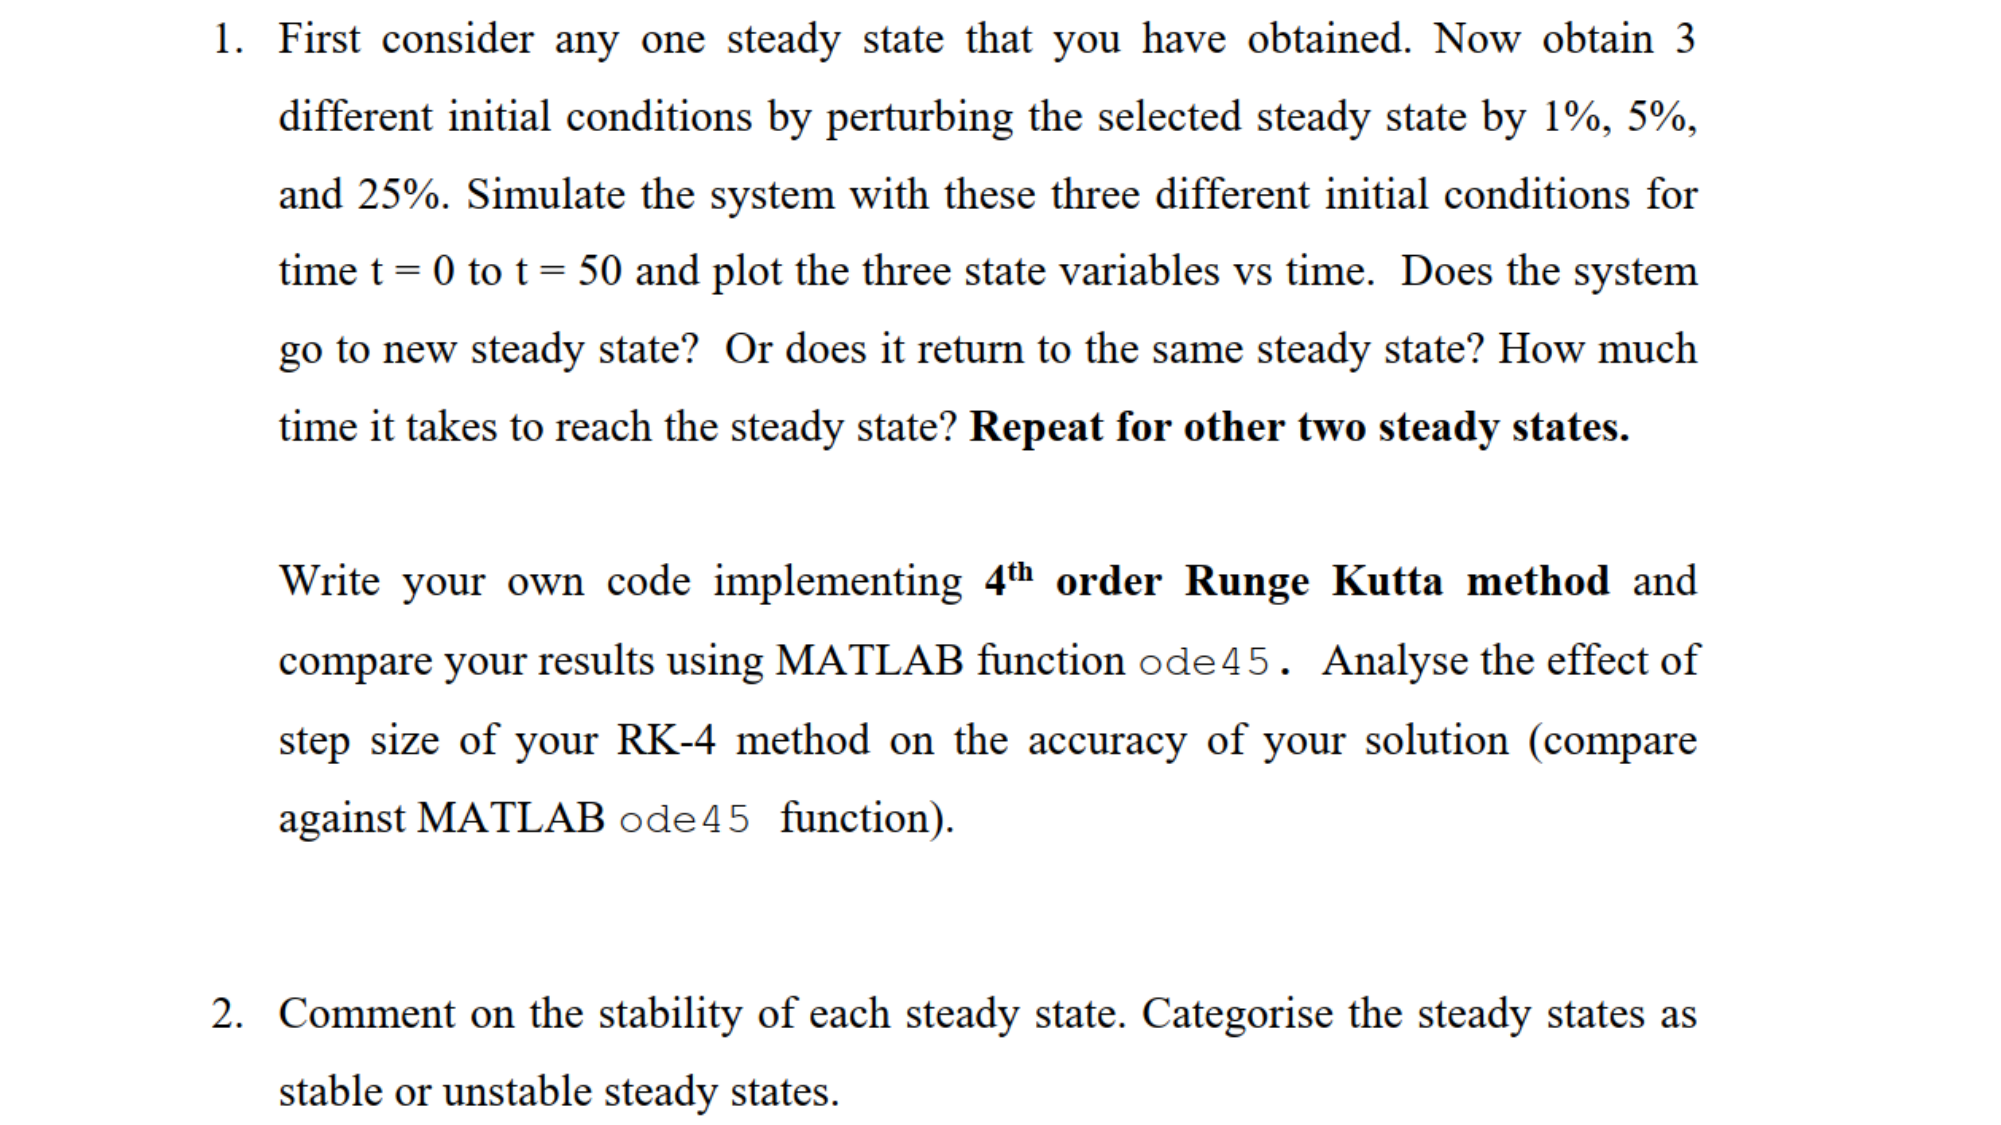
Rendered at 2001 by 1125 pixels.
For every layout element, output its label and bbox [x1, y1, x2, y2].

picture [203, 0, 1727, 1125]
